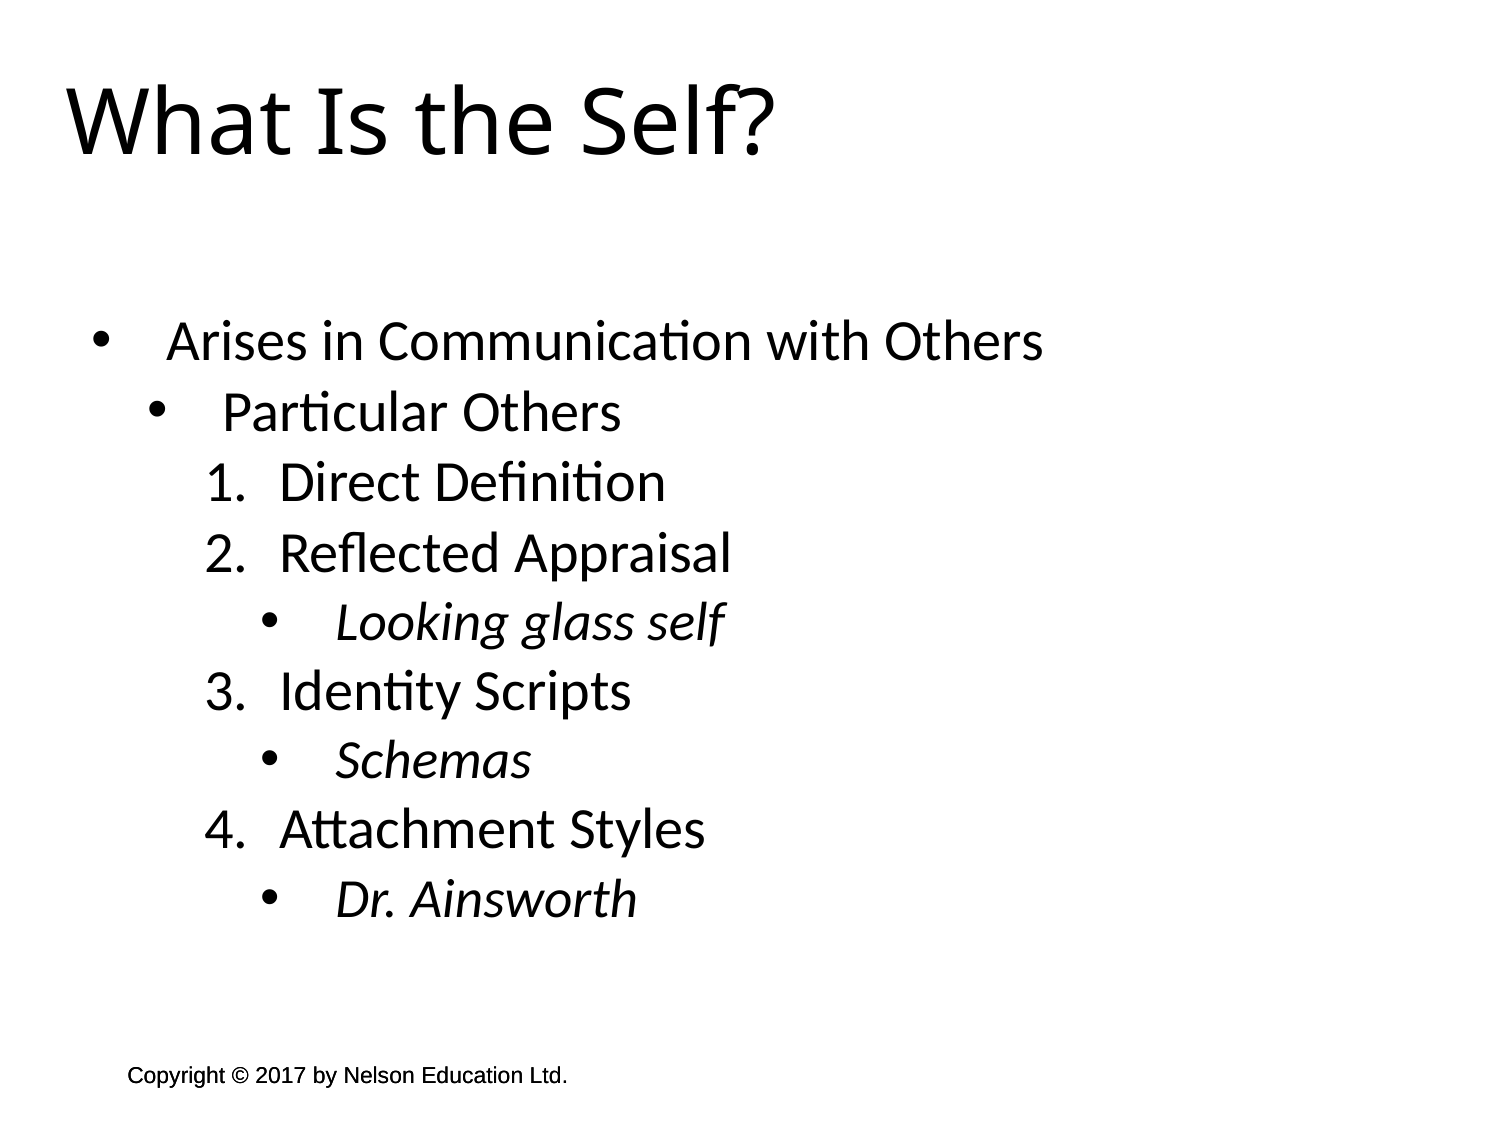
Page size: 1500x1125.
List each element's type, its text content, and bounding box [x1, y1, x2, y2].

subtitle Arises in Communication with Others Particular Others Direct Definition Reflected Appraisal Looking glass self Identity Scripts Schemas Attachment Styles Dr. Ainsworth [76, 302, 1435, 985]
text_box What Is the Self? [50, 67, 1424, 197]
